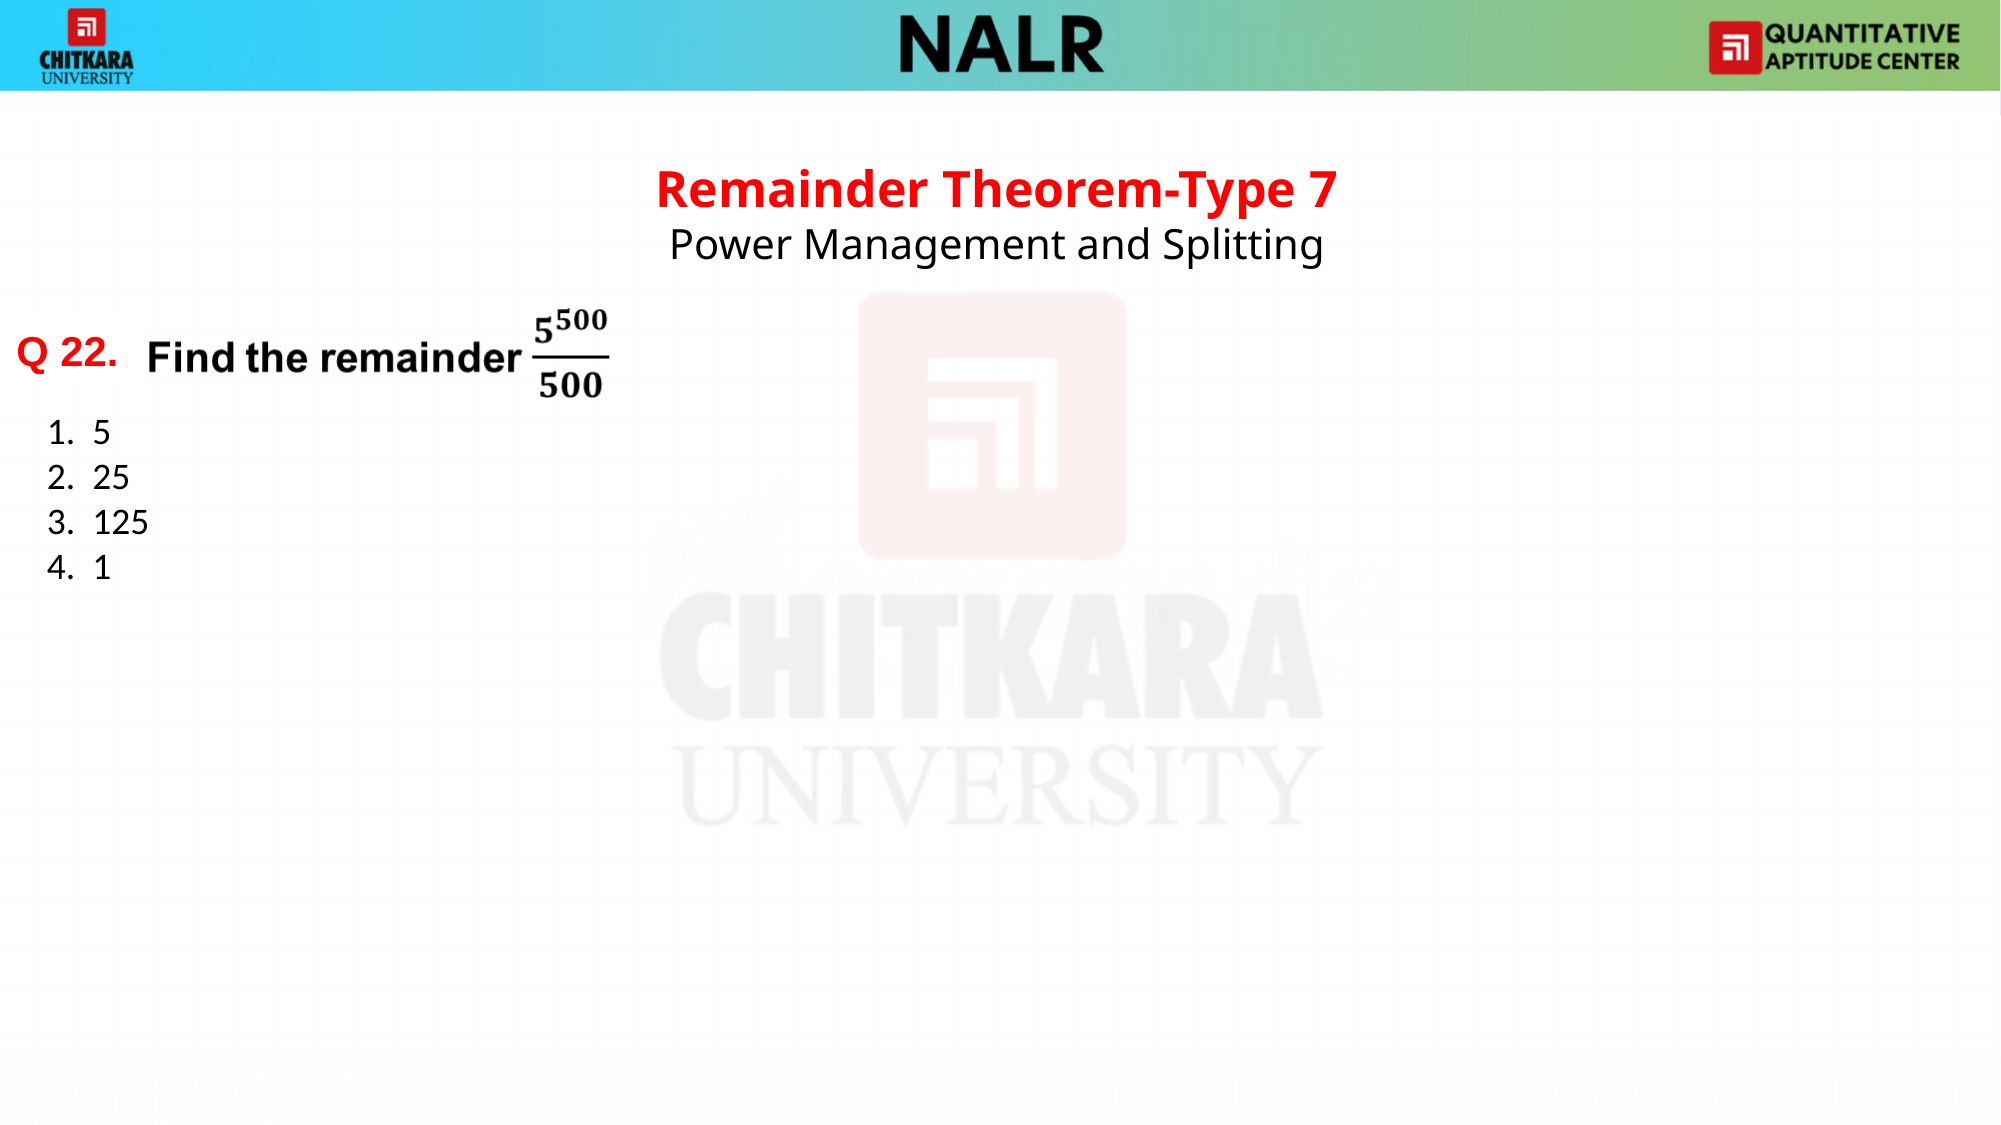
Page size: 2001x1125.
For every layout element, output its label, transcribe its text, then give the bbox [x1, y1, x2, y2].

text_box Q 22. [1, 317, 140, 383]
text_box [18, 293, 2000, 409]
text_box 1. 5 2. 25 3. 125 4. 1 [31, 399, 1032, 595]
picture [0, 0, 2001, 1125]
text_box Remainder Theorem-Type 7 Power Management and Splitting [139, 150, 1855, 276]
